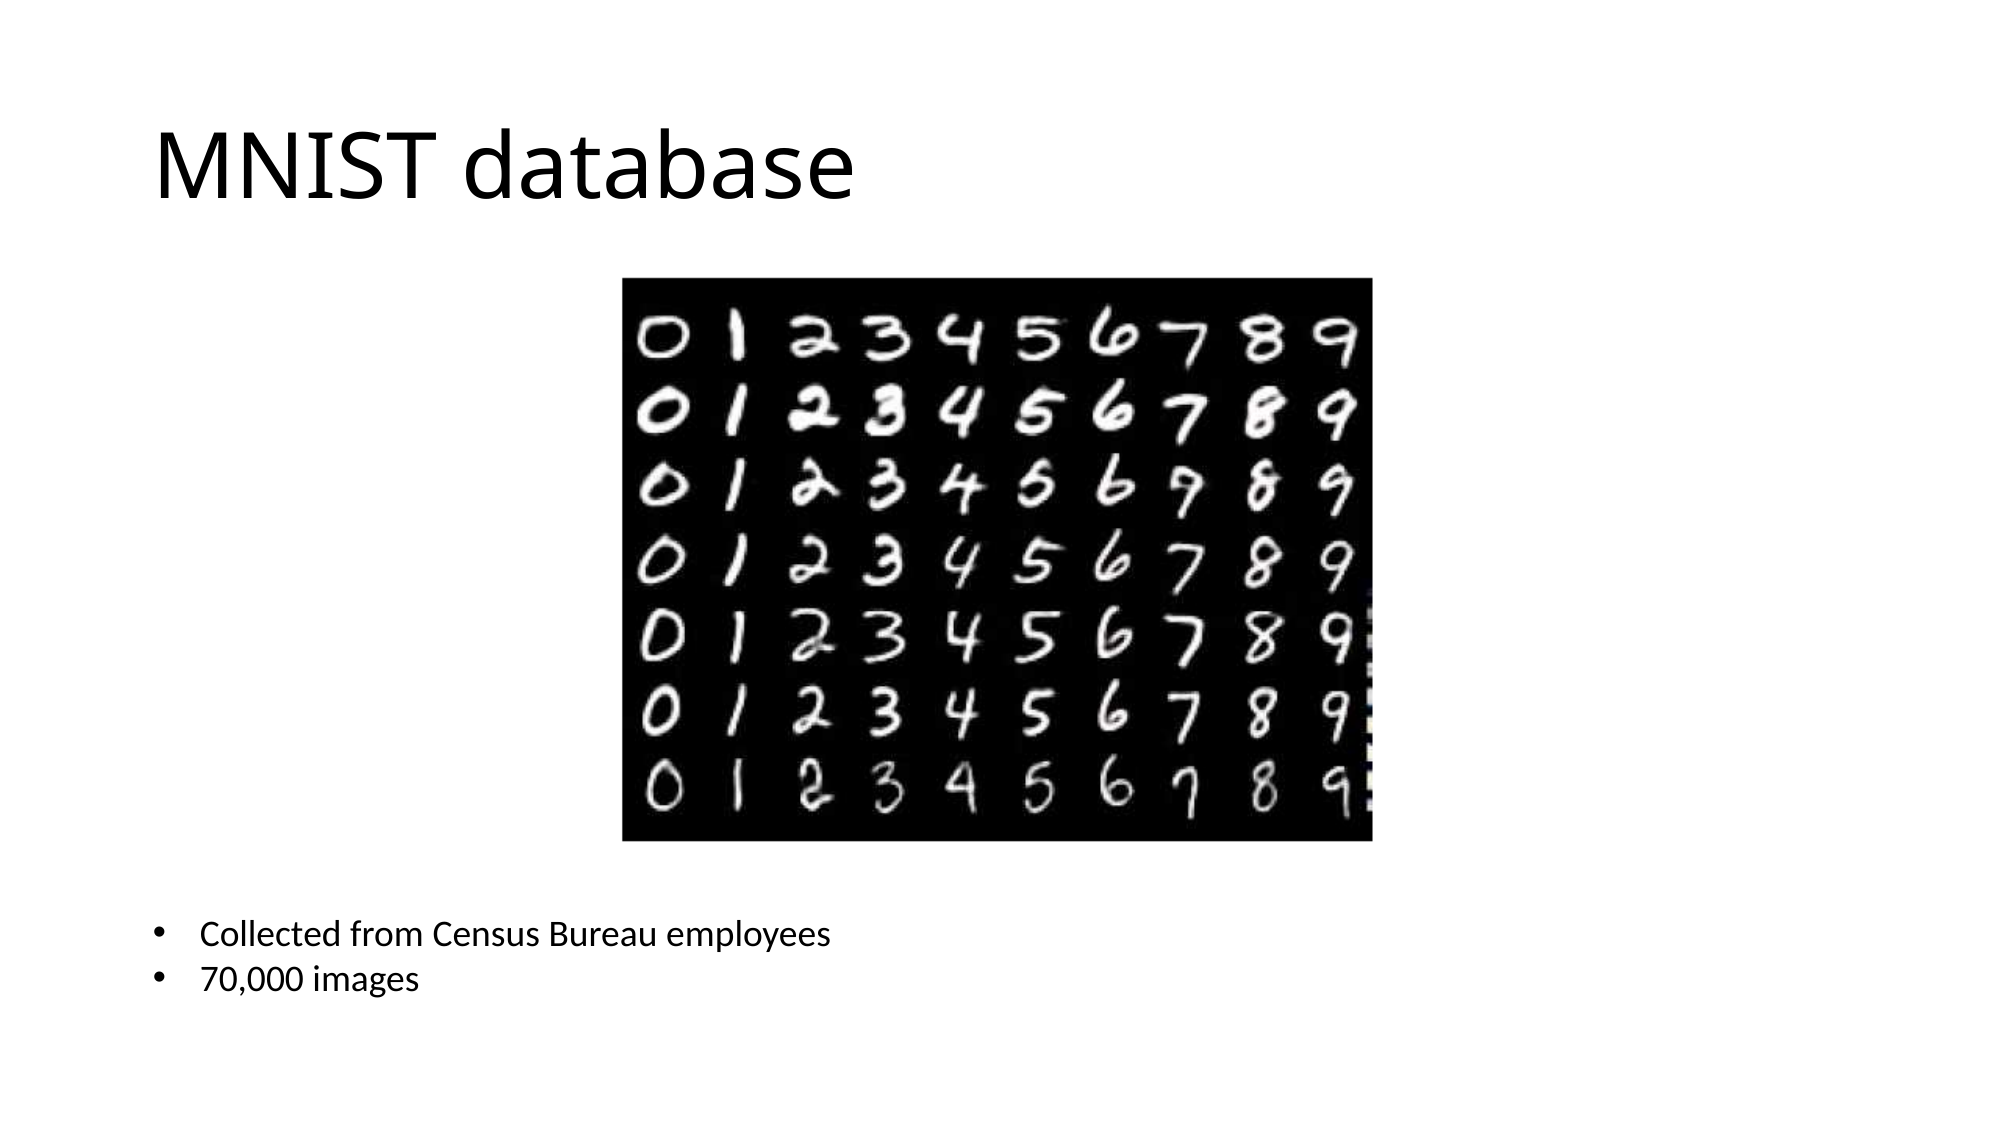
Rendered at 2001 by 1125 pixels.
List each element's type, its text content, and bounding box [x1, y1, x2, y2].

text_box Collected from Census Bureau employees 70,000 images [137, 901, 1170, 1052]
title MNIST database [137, 59, 1863, 278]
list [610, 272, 1390, 854]
